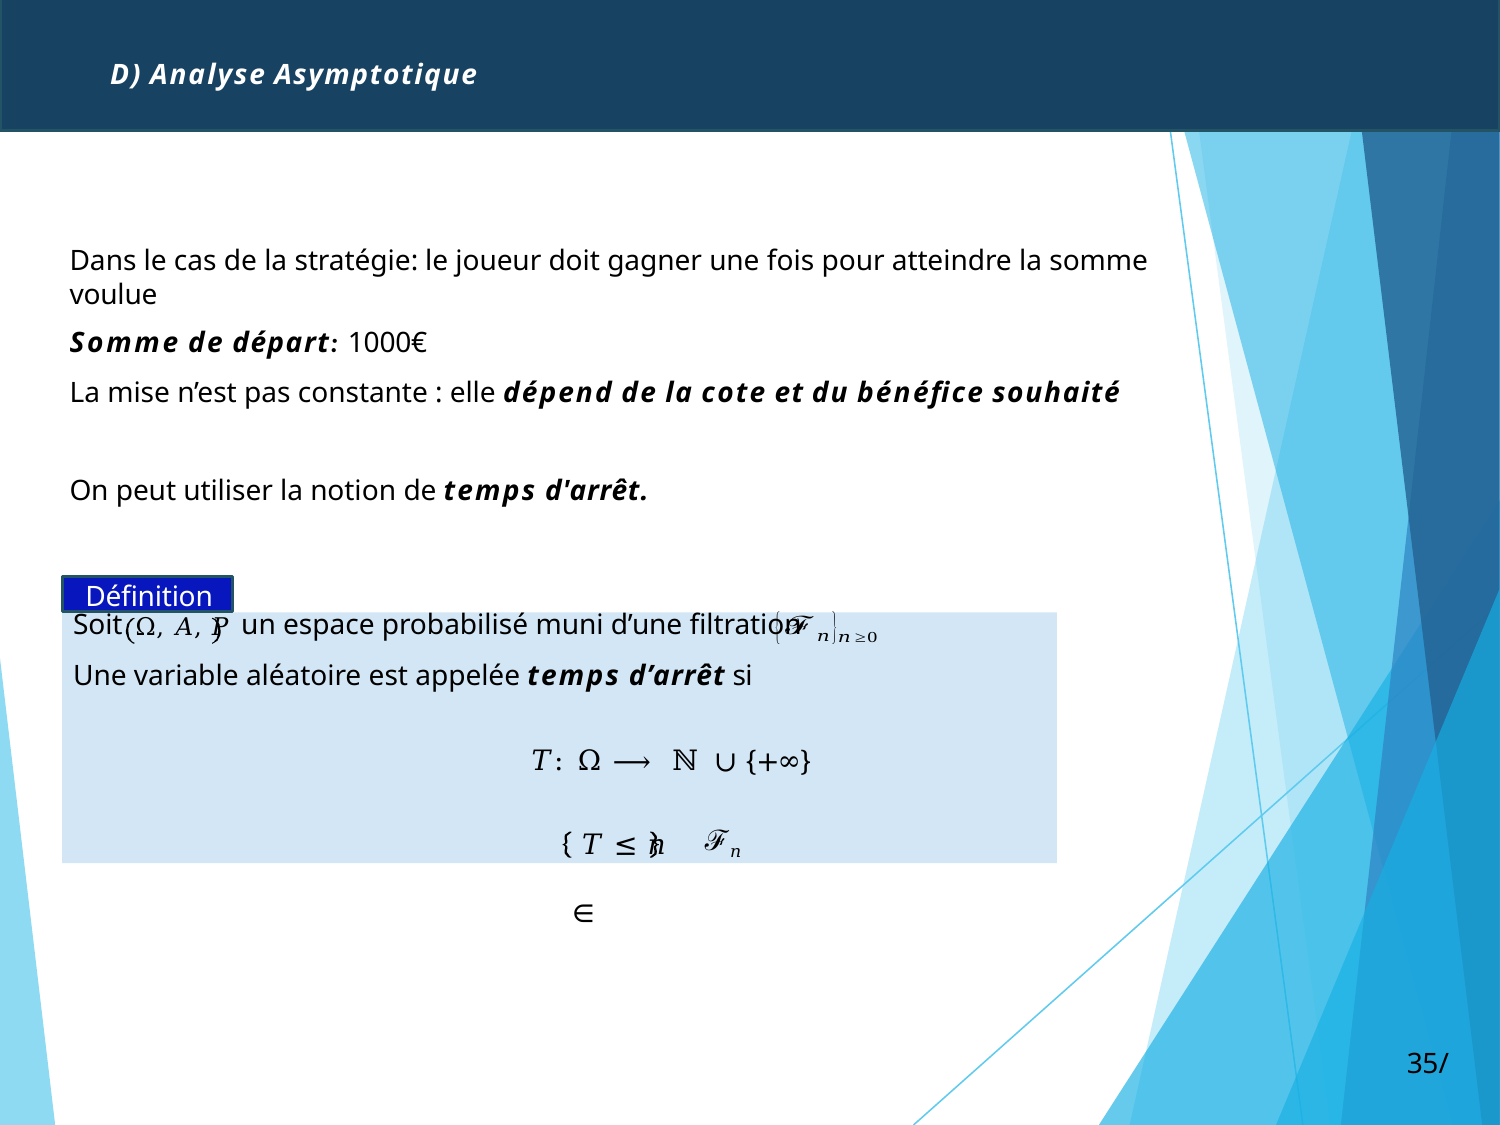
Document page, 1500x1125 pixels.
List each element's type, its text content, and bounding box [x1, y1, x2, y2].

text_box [0, 0, 1500, 132]
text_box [61, 612, 1058, 864]
text_box Dans le cas de la stratégie: le joueur doit gagner une fois pour atteindre la somme voulue Somme de départ: 1000€ La mise n’est pas constante : elle dépend de la cote et du bénéfice souhaité On peut utiliser la notion de temps d'arrêt. [67, 244, 1215, 506]
title D) Analyse Asymptotique [57, 141, 1439, 244]
text_box Soit Ω, 𝐴, 𝑃 un espace probabilisé muni d’une filtration Une variable aléatoire est appelée temps d’arrêt si 𝑇: Ω ⟶ ℕ ∪ {+∞} 𝑇 ≤ 𝑛 ∈ [62, 871, 1057, 928]
slide_number 35/ [1387, 1050, 1478, 1125]
text_box Définition [62, 576, 233, 610]
